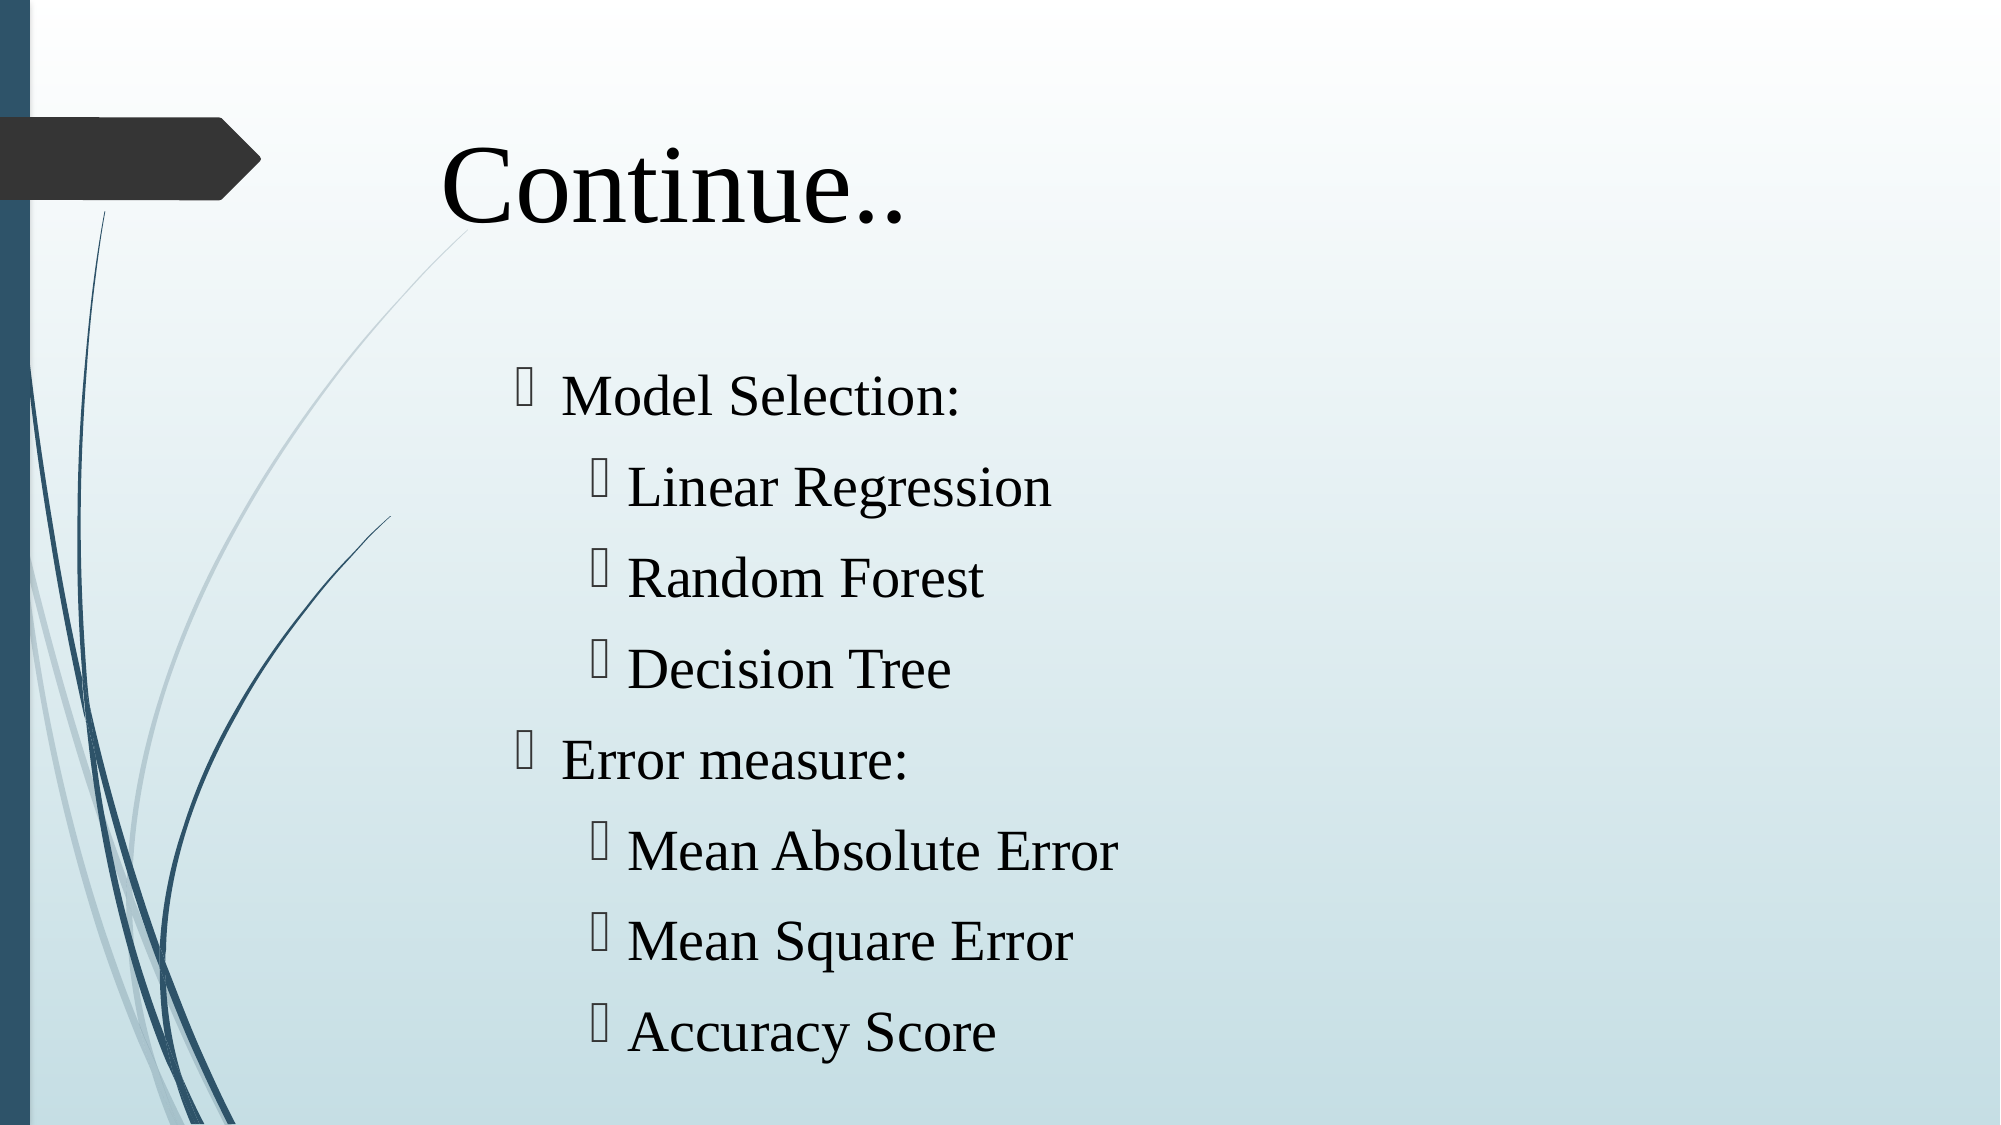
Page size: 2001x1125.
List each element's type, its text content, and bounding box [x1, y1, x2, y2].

list Model Selection: Linear Regression Random Forest Decision Tree Error measure: Mean Absolute Error Mean Square Error Accuracy Score [424, 350, 1888, 1089]
title Continue.. [425, 102, 1888, 313]
